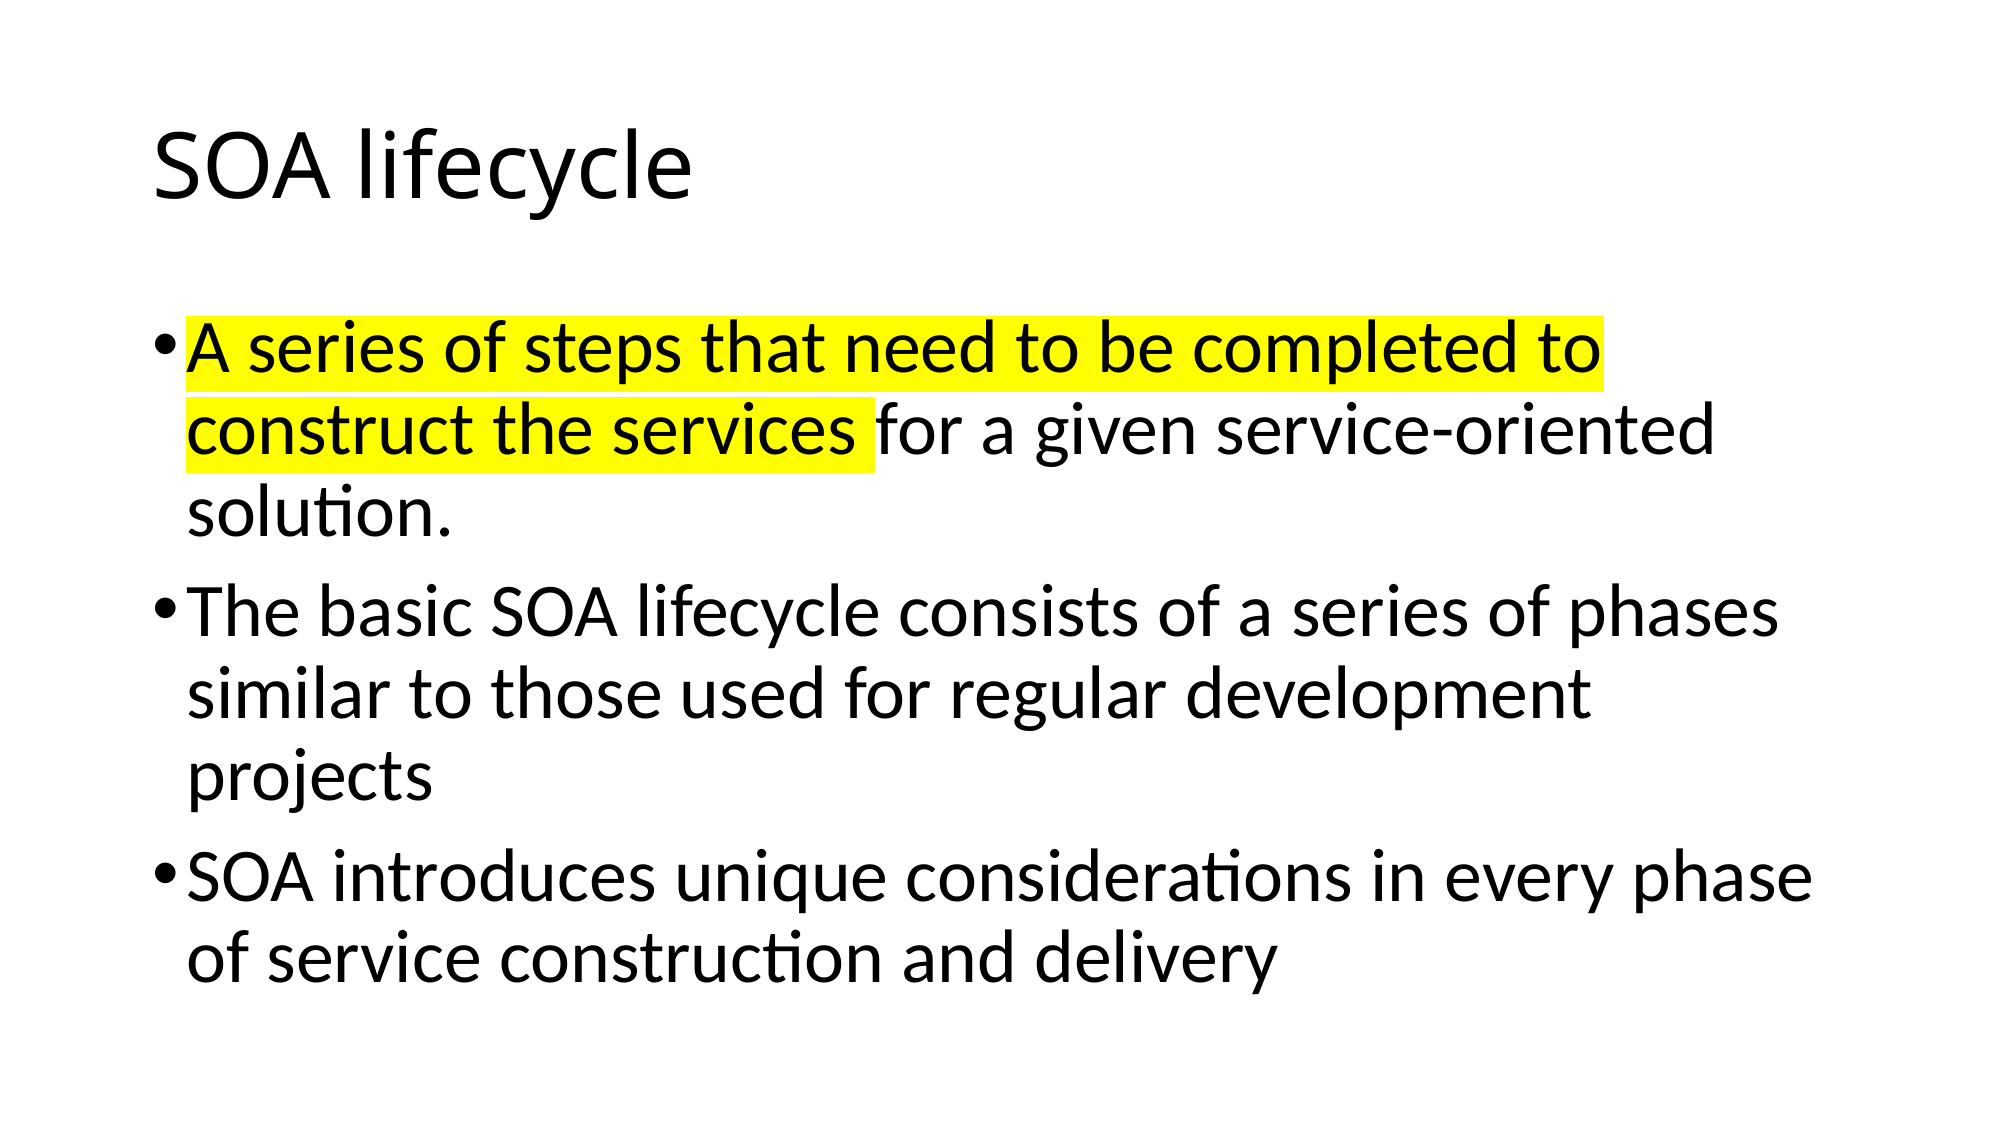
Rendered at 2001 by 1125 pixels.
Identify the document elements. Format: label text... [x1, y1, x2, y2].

list A series of steps that need to be completed to construct the services for a given service-oriented solution. The basic SOA lifecycle consists of a series of phases similar to those used for regular development projects SOA introduces unique considerations in every phase of service construction and delivery [137, 299, 1863, 1014]
title SOA lifecycle [137, 59, 1863, 278]
